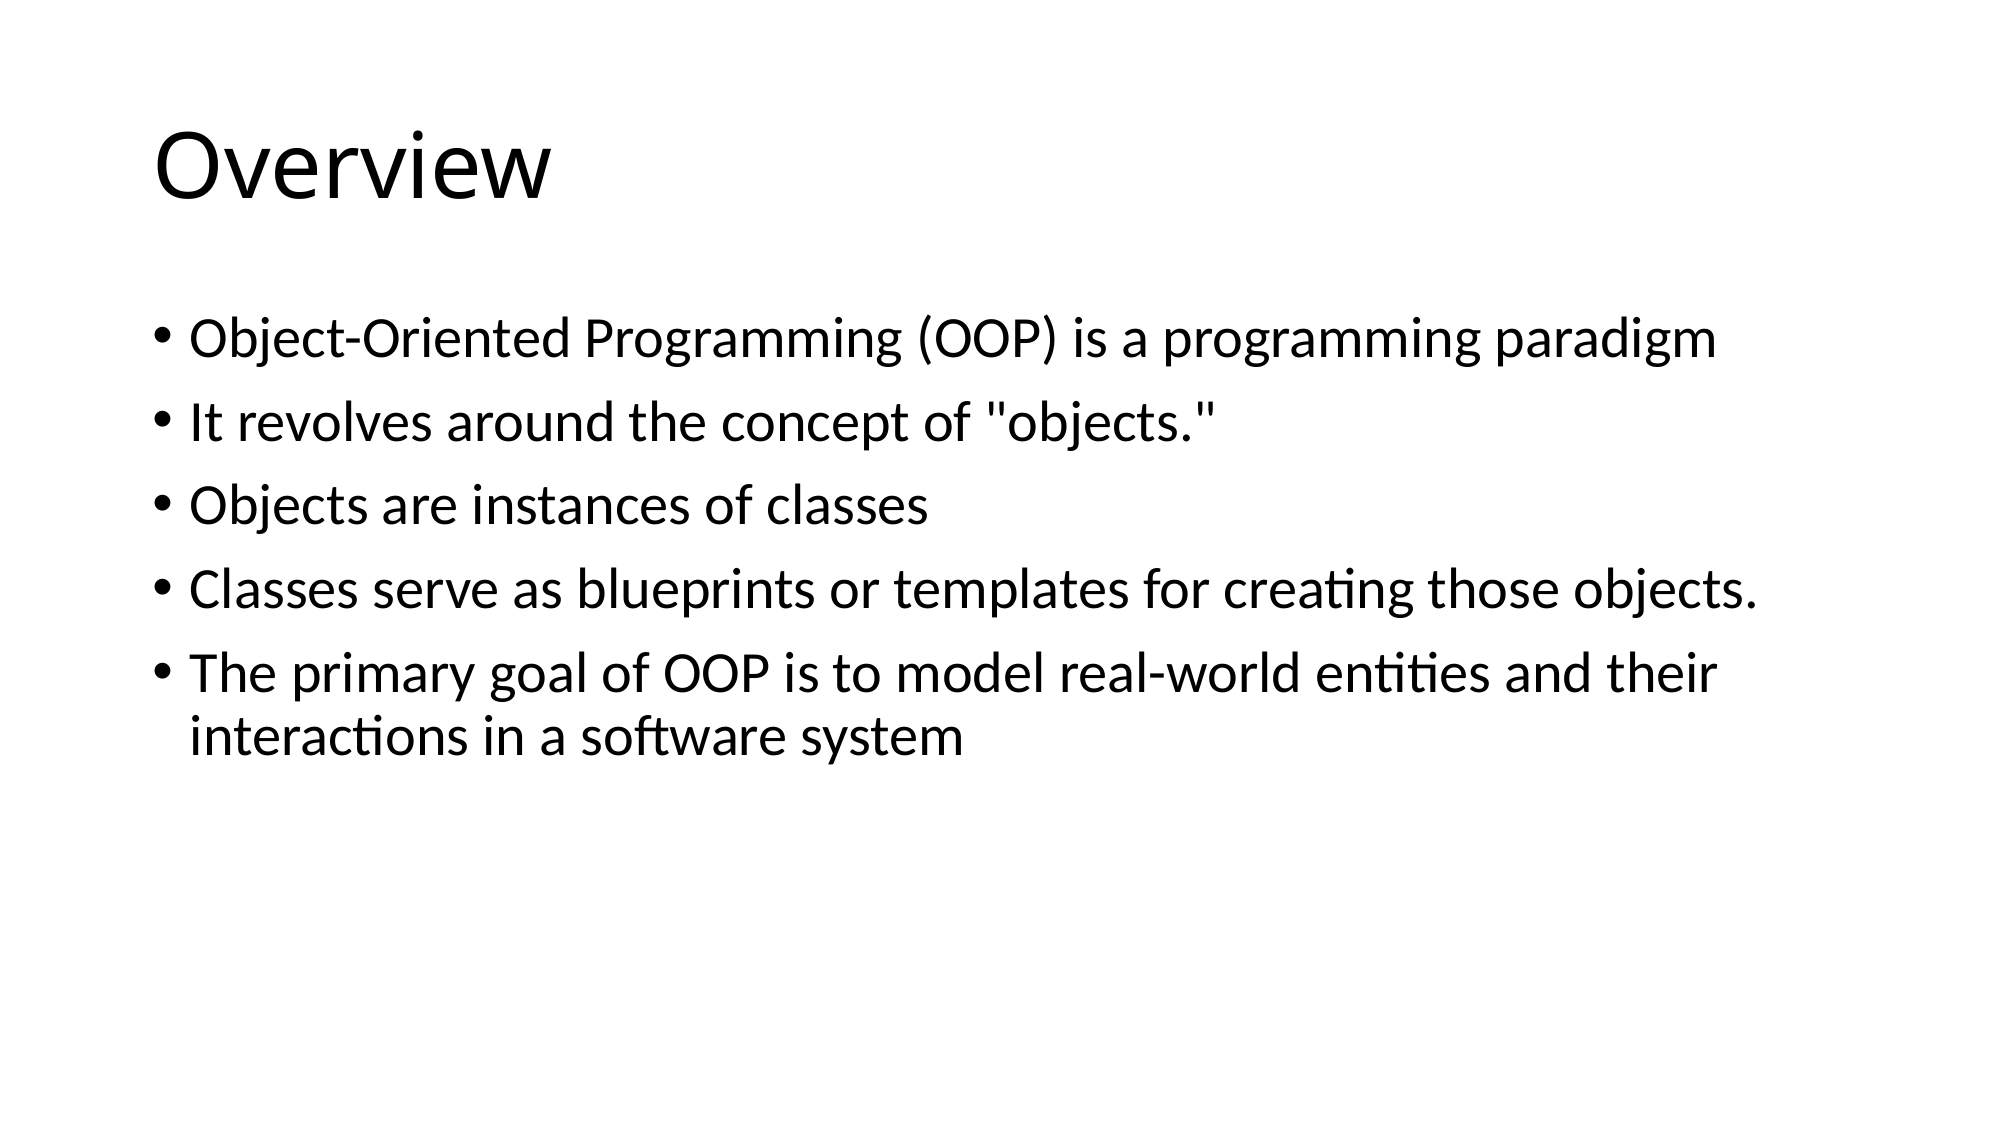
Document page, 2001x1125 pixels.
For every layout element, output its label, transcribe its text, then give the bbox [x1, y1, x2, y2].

list Object-Oriented Programming (OOP) is a programming paradigm It revolves around the concept of "objects." Objects are instances of classes Classes serve as blueprints or templates for creating those objects. The primary goal of OOP is to model real-world entities and their interactions in a software system [137, 299, 1863, 1014]
title Overview [137, 59, 1863, 278]
